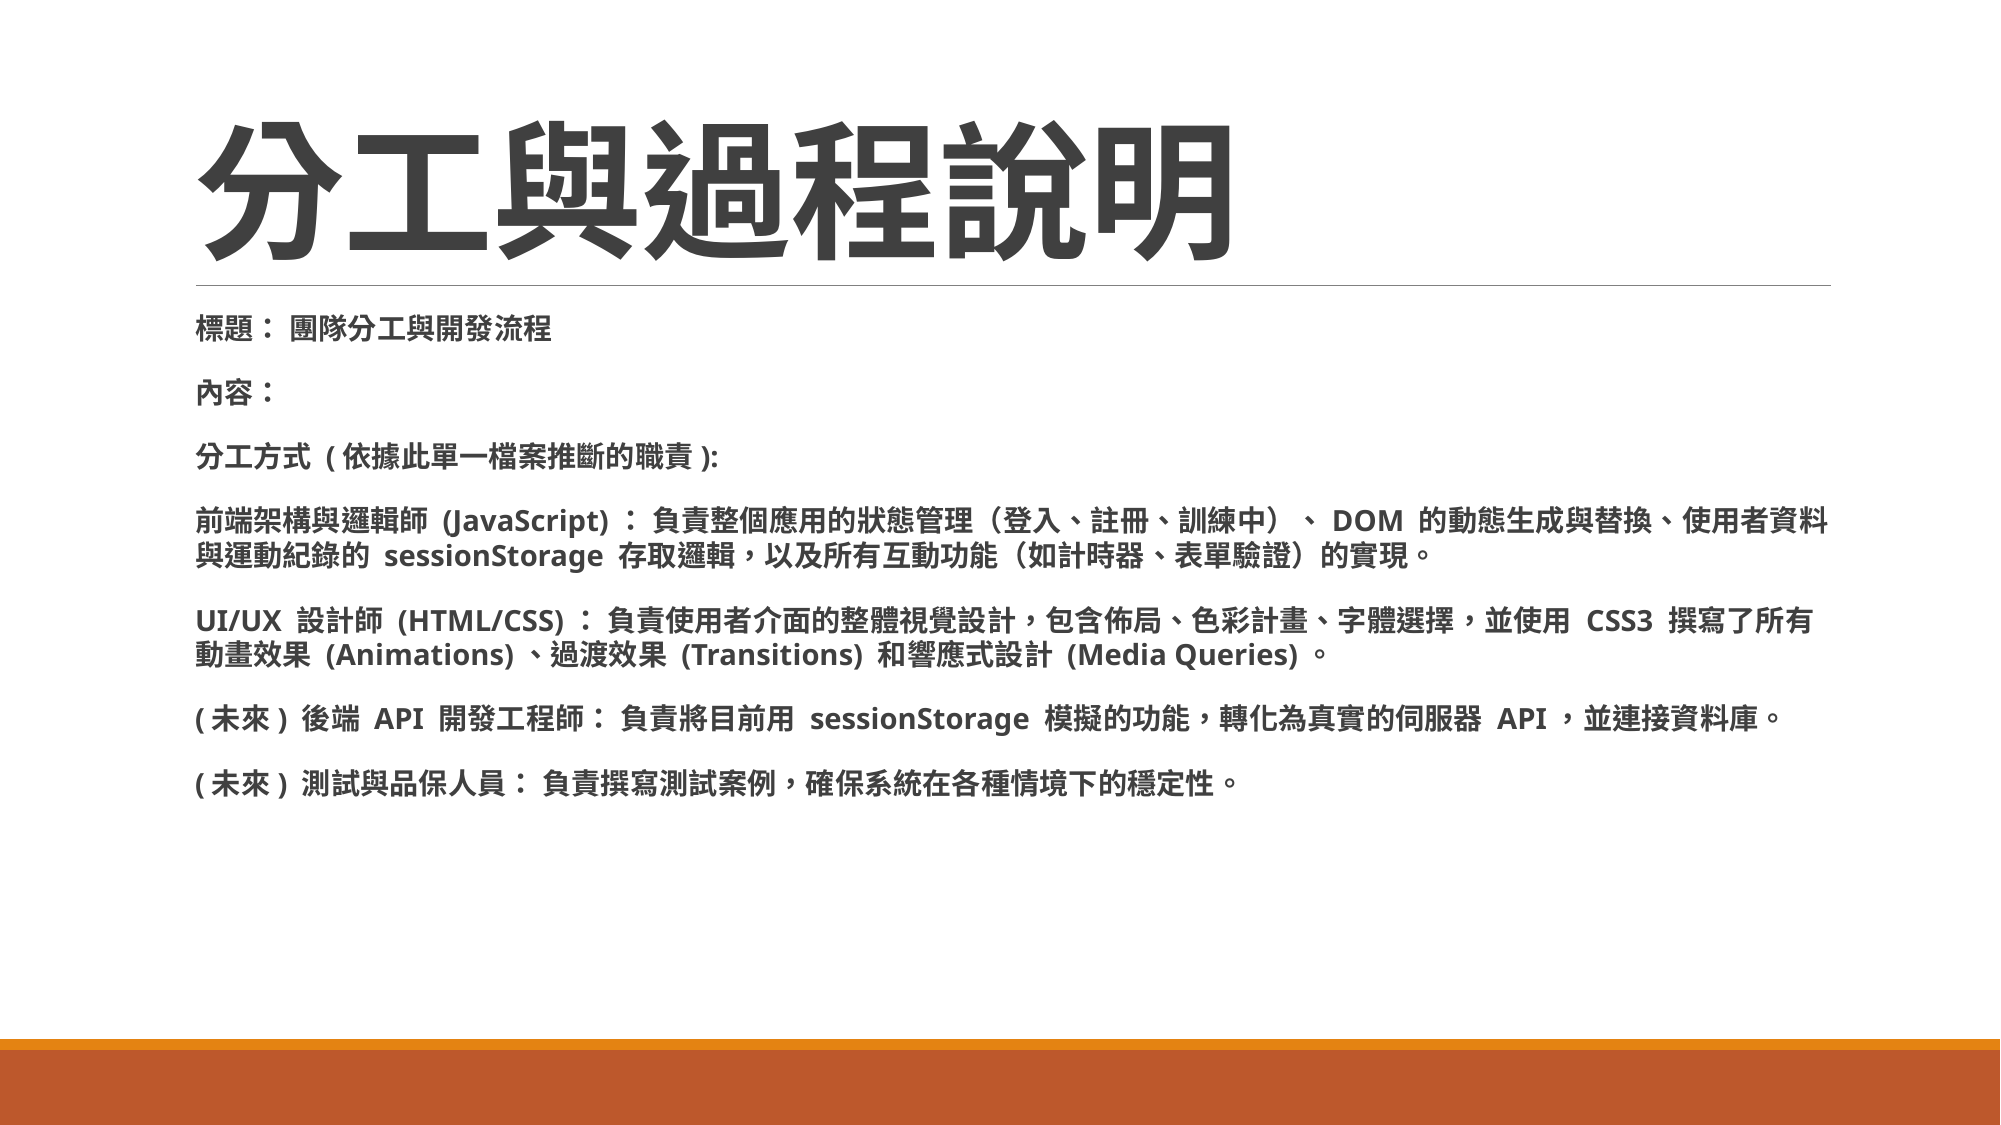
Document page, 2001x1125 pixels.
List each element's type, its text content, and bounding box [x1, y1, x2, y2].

title 分工與過程說明 [180, 47, 1830, 285]
list 標題： 團隊分工與開發流程 內容： 分工方式 (依據此單一檔案推斷的職責): 前端架構與邏輯師 (JavaScript)： 負責整個應用的狀態管理（登入、註冊、訓練中）、DOM 的動態生成與替換、使用者資料與運動紀錄的 sessionStorage 存取邏輯，以及所有互動功能（如計時器、表單驗證）的實現。 UI/UX 設計師 (HTML/CSS)： 負責使用者介面的整體視覺設計，包含佈局、色彩計畫、字體選擇，並使用 CSS3 撰寫了所有動畫效果 (Animations)、過渡效果 (Transitions) 和響應式設計 (Media Queries)。 (未來) 後端 API 開發工程師： 負責將目前用 sessionStorage 模擬的功能，轉化為真實的伺服器 API，並連接資料庫。 (未來) 測試與品保人員： 負責撰寫測試案例，確保系統在各種情境下的穩定性。 [180, 302, 1830, 963]
